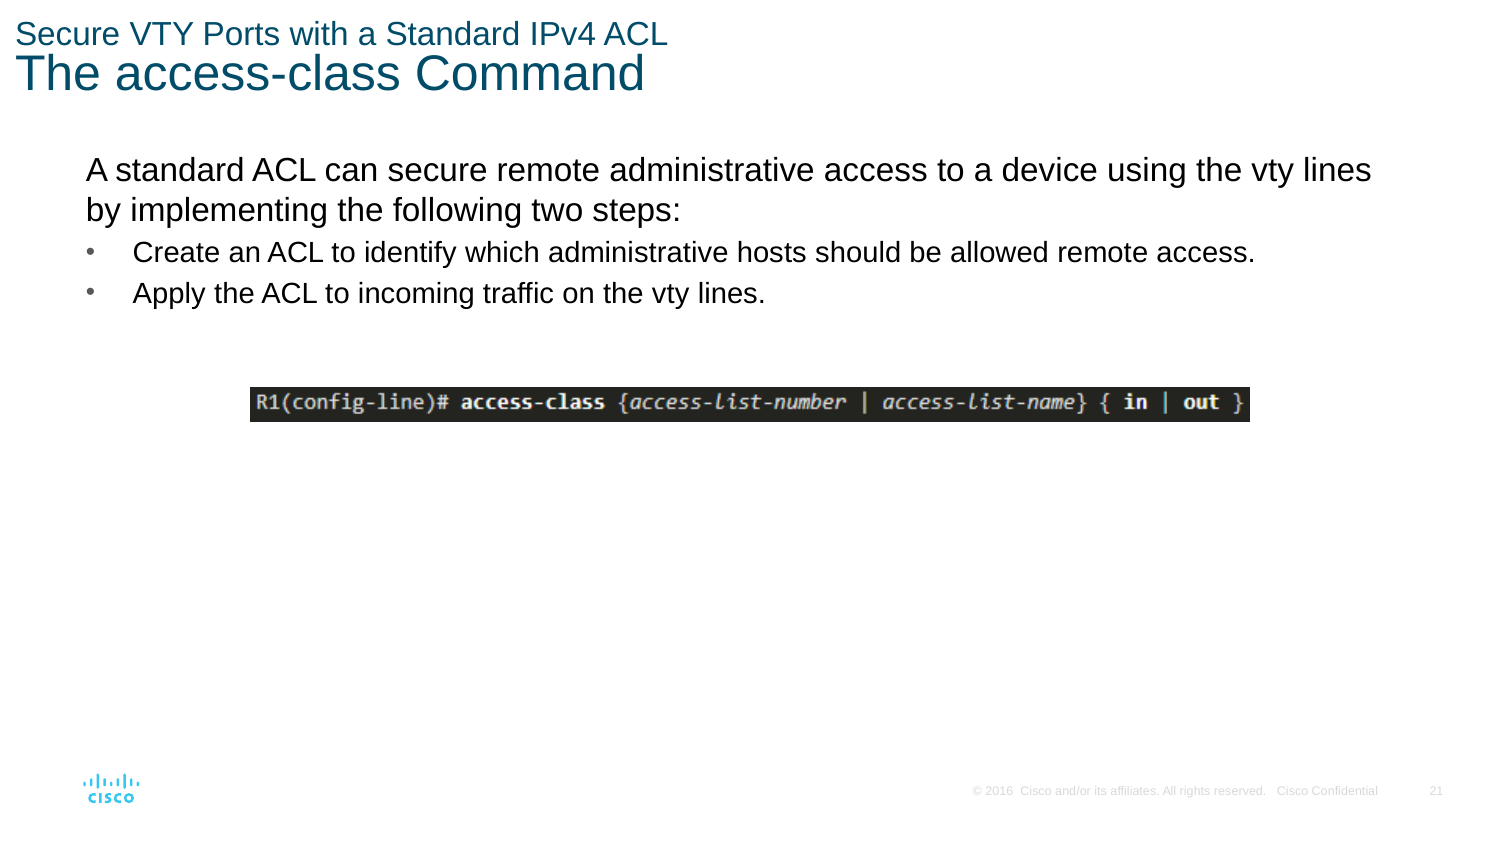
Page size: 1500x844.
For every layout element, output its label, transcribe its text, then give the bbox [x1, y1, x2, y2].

list A standard ACL can secure remote administrative access to a device using the vty lines by implementing the following two steps: Create an ACL to identify which administrative hosts should be allowed remote access. Apply the ACL to incoming traffic on the vty lines. [70, 140, 1430, 331]
picture [250, 387, 1250, 423]
title Secure VTY Ports with a Standard IPv4 ACL The access-class Command [0, 0, 1369, 121]
